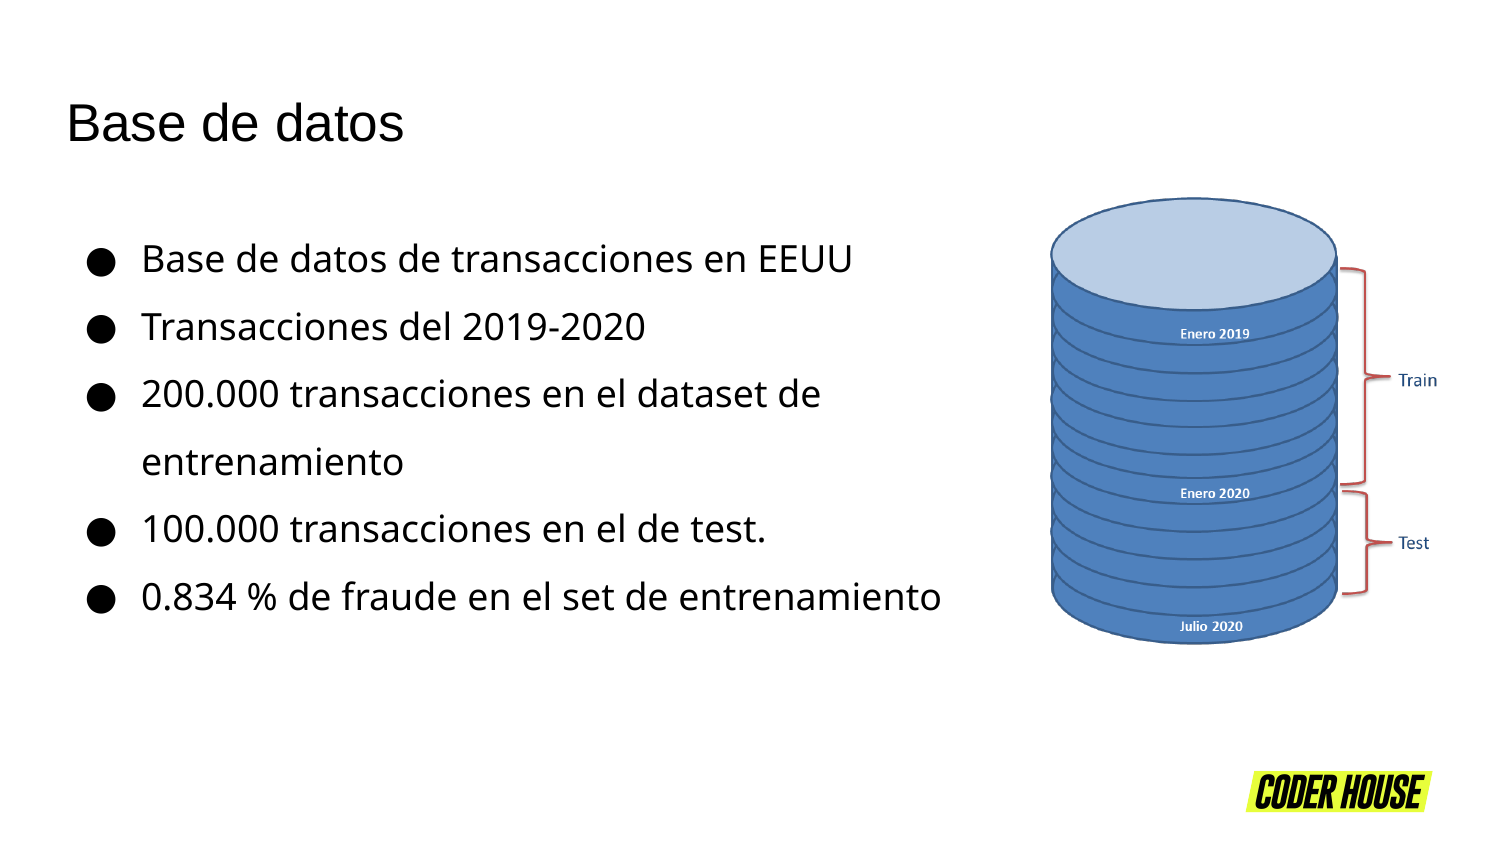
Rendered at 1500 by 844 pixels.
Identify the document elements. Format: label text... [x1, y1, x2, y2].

list Base de datos de transacciones en EEUU Transacciones del 2019-2020 200.000 transacciones en el dataset de entrenamiento 100.000 transacciones en el de test. 0.834 % de fraude en el set de entrenamiento [51, 197, 986, 759]
picture [1241, 764, 1437, 819]
title Base de datos [51, 72, 1449, 167]
picture [1049, 197, 1450, 669]
